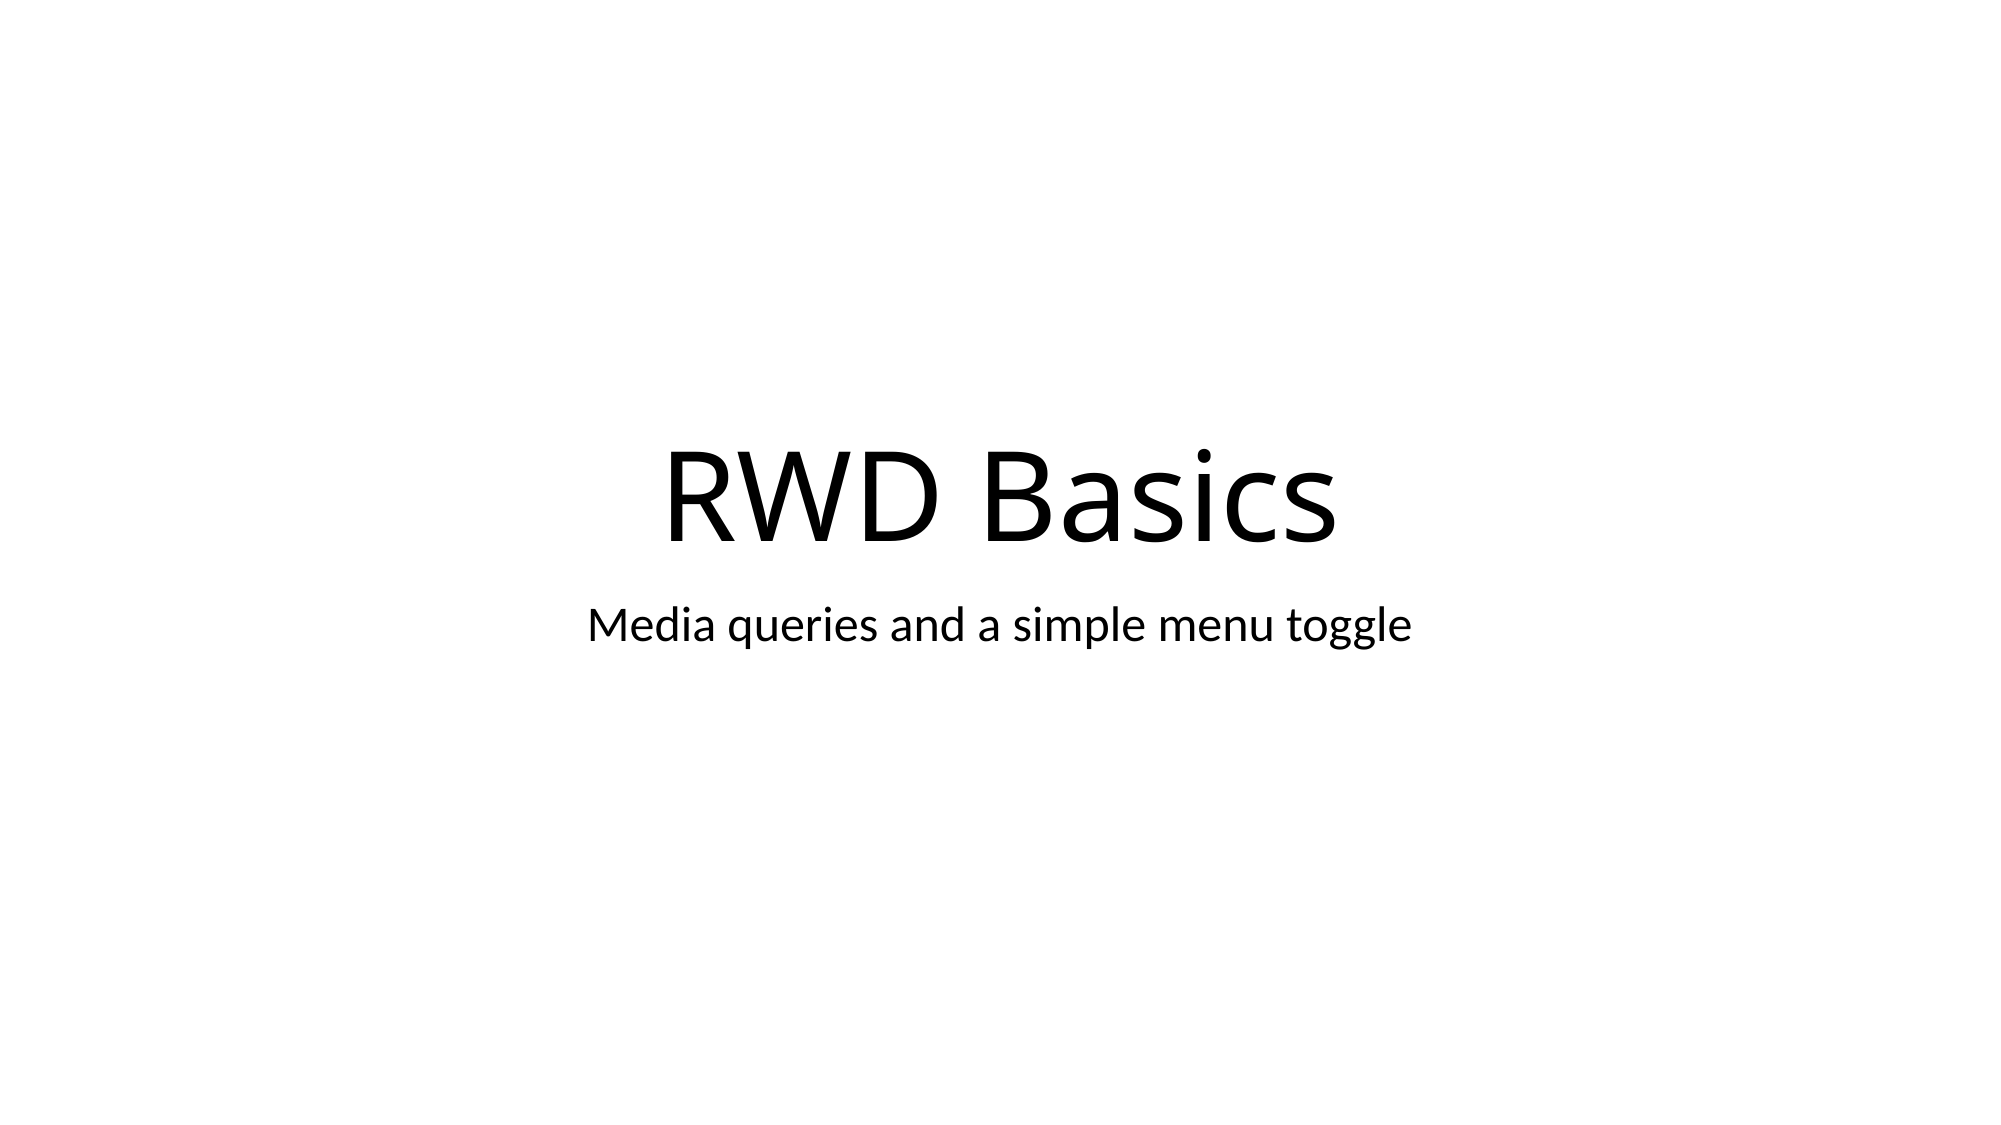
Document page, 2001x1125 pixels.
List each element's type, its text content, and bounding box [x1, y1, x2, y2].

subtitle Media queries and a simple menu toggle [249, 590, 1750, 863]
title RWD Basics [249, 184, 1750, 576]
